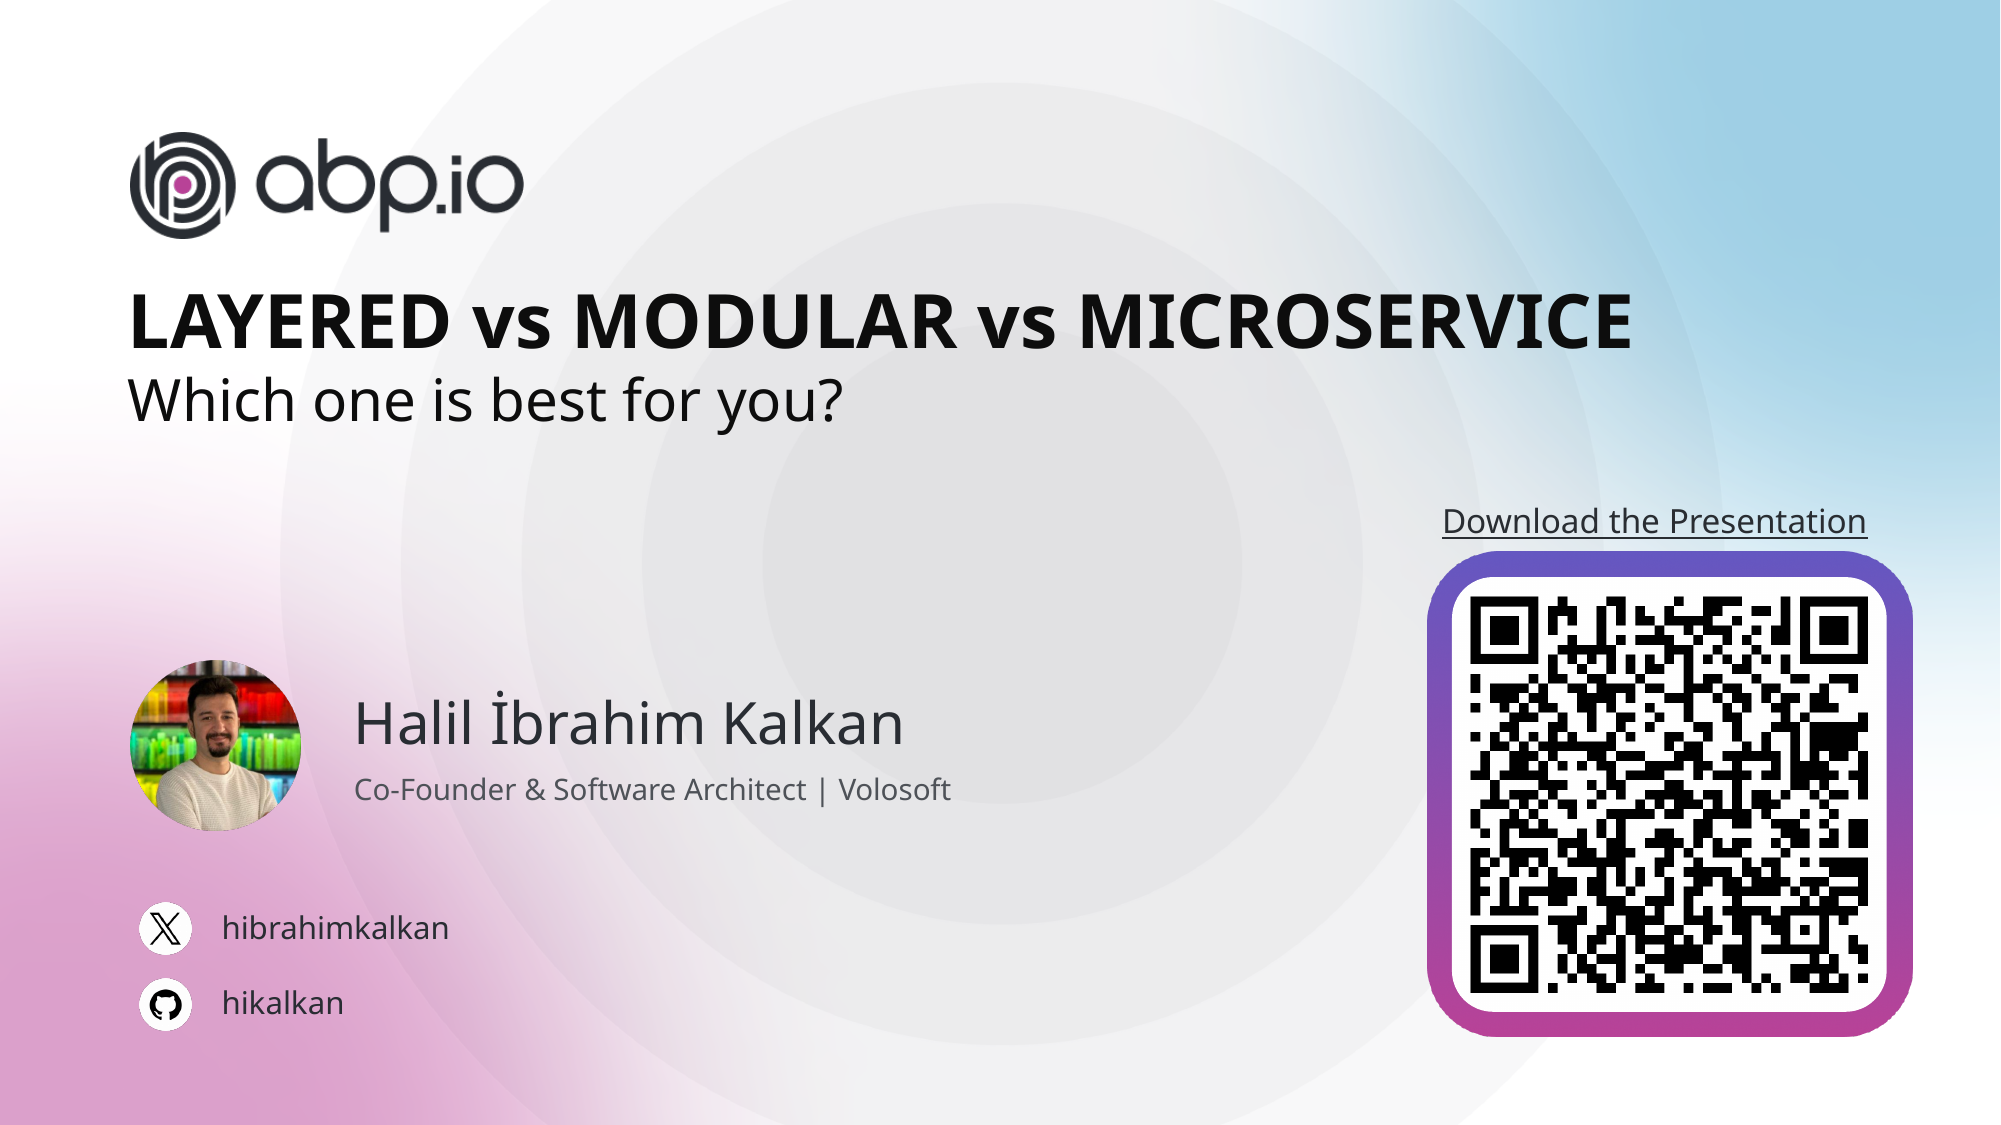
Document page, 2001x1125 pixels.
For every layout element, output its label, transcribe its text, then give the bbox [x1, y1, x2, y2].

text_box Co-Founder & Software Architect | Volosoft [338, 756, 1405, 822]
text_box Download the Presentation [1427, 485, 1913, 550]
text_box hikalkan [206, 968, 1066, 1029]
text_box hibrahimkalkan [206, 892, 1066, 954]
text_box Halil İbrahim Kalkan [338, 671, 1405, 755]
text_box LAYERED vs MODULAR vs MICROSERVICE Which one is best for you? [113, 265, 1811, 611]
picture [0, 0, 2001, 1125]
